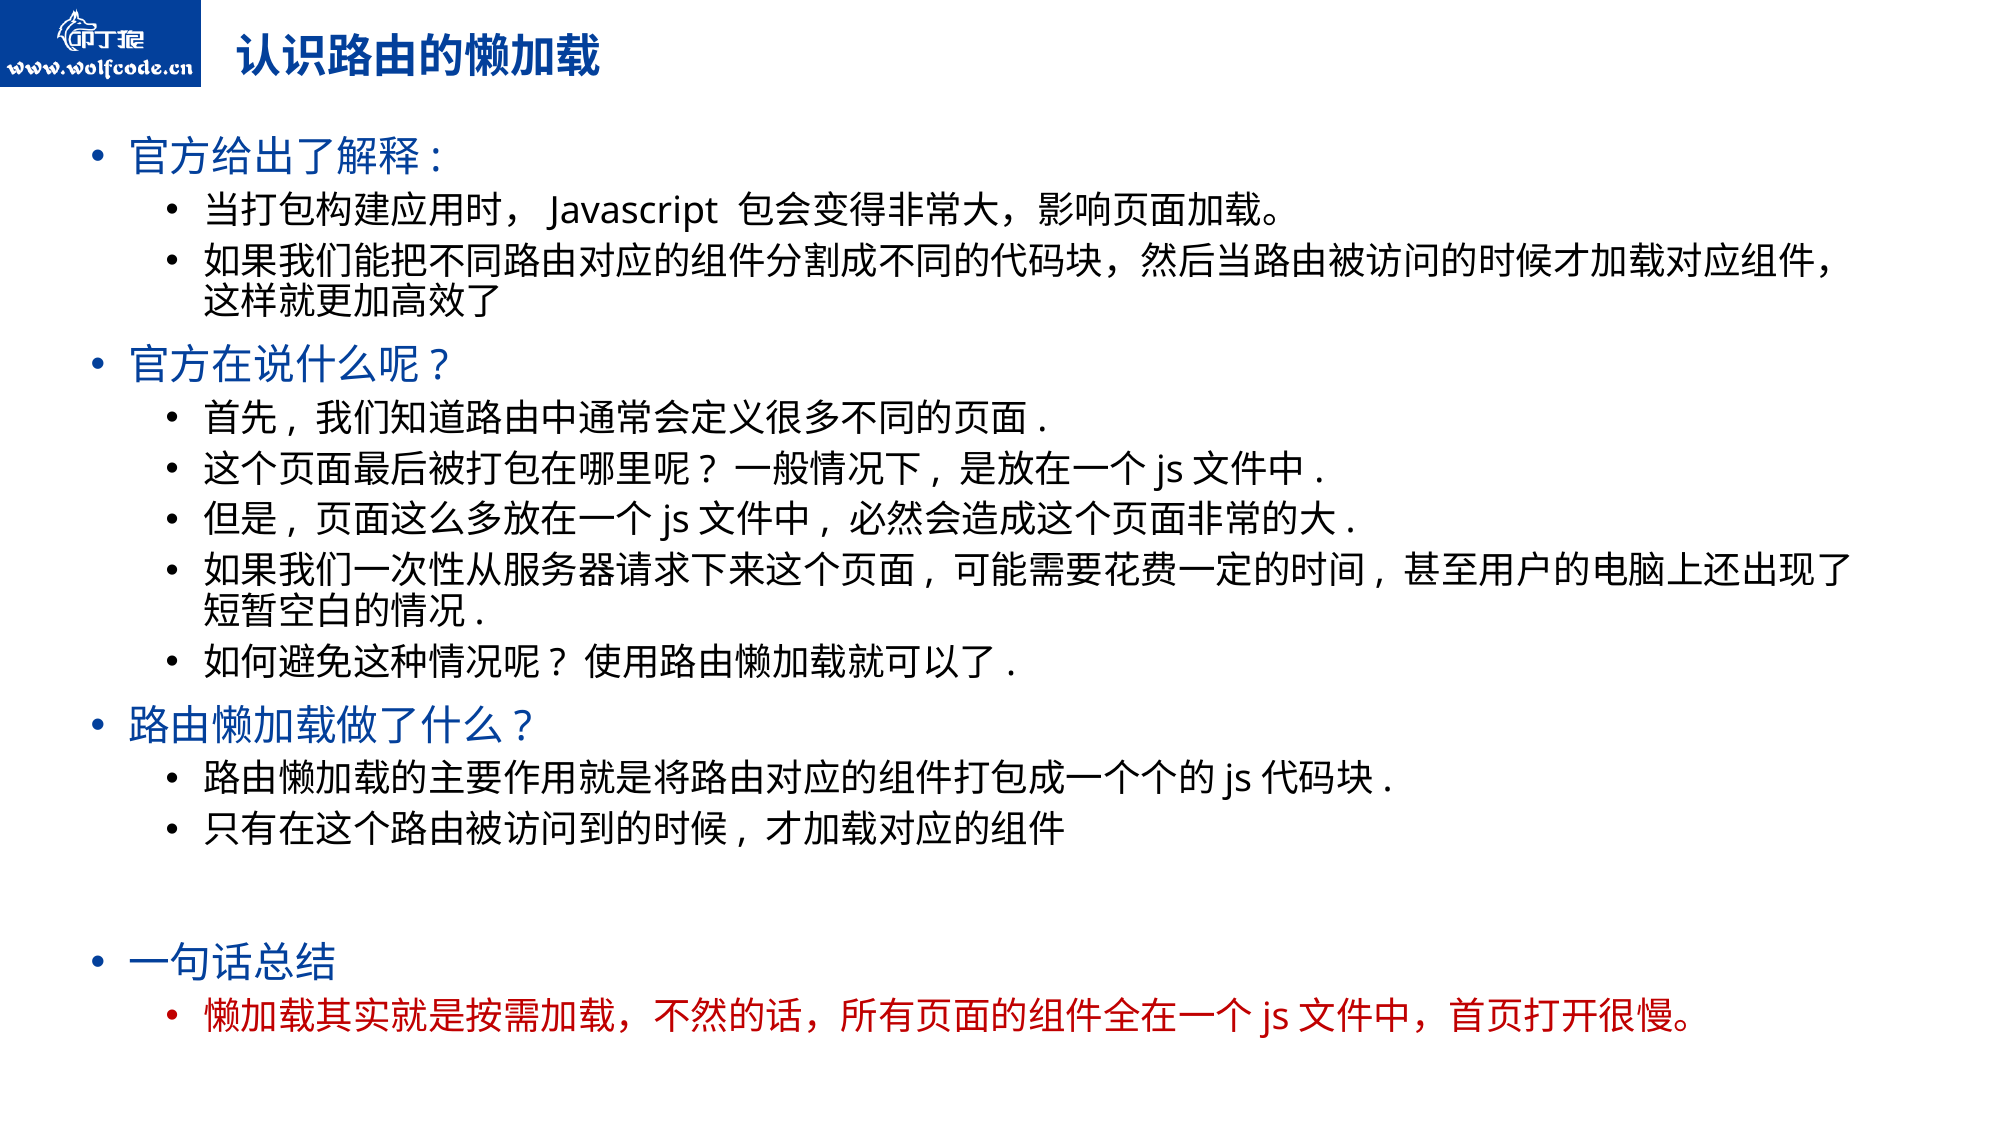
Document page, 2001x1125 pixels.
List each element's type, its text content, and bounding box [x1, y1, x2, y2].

title 认识路由的懒加载 [220, 25, 2000, 103]
picture [0, 0, 201, 87]
list 官方给出了解释: 当打包构建应用时，Javascript 包会变得非常大，影响页面加载。 如果我们能把不同路由对应的组件分割成不同的代码块，然后当路由被访问的时候才加载对应组件，这样就更加高效了 官方在说什么呢? 首先, 我们知道路由中通常会定义很多不同的页面. 这个页面最后被打包在哪里呢? 一般情况下, 是放在一个js文件中. 但是, 页面这么多放在一个js文件中, 必然会造成这个页面非常的大. 如果我们一次性从服务器请求下来这个页面, 可能需要花费一定的时间, 甚至用户的电脑上还出现了短暂空白的情况. 如何避免这种情况呢? 使用路由懒加载就可以了. 路由懒加载做了什么? 路由懒加载的主要作用就是将路由对应的组件打包成一个个的js代码块. 只有在这个路由被访问到的时候, 才加载对应的组件 一句话总结 懒加载其实就是按需加载，不然的话，所有页面的组件全在一个js文件中，首页打开很慢。 [75, 128, 1873, 1083]
